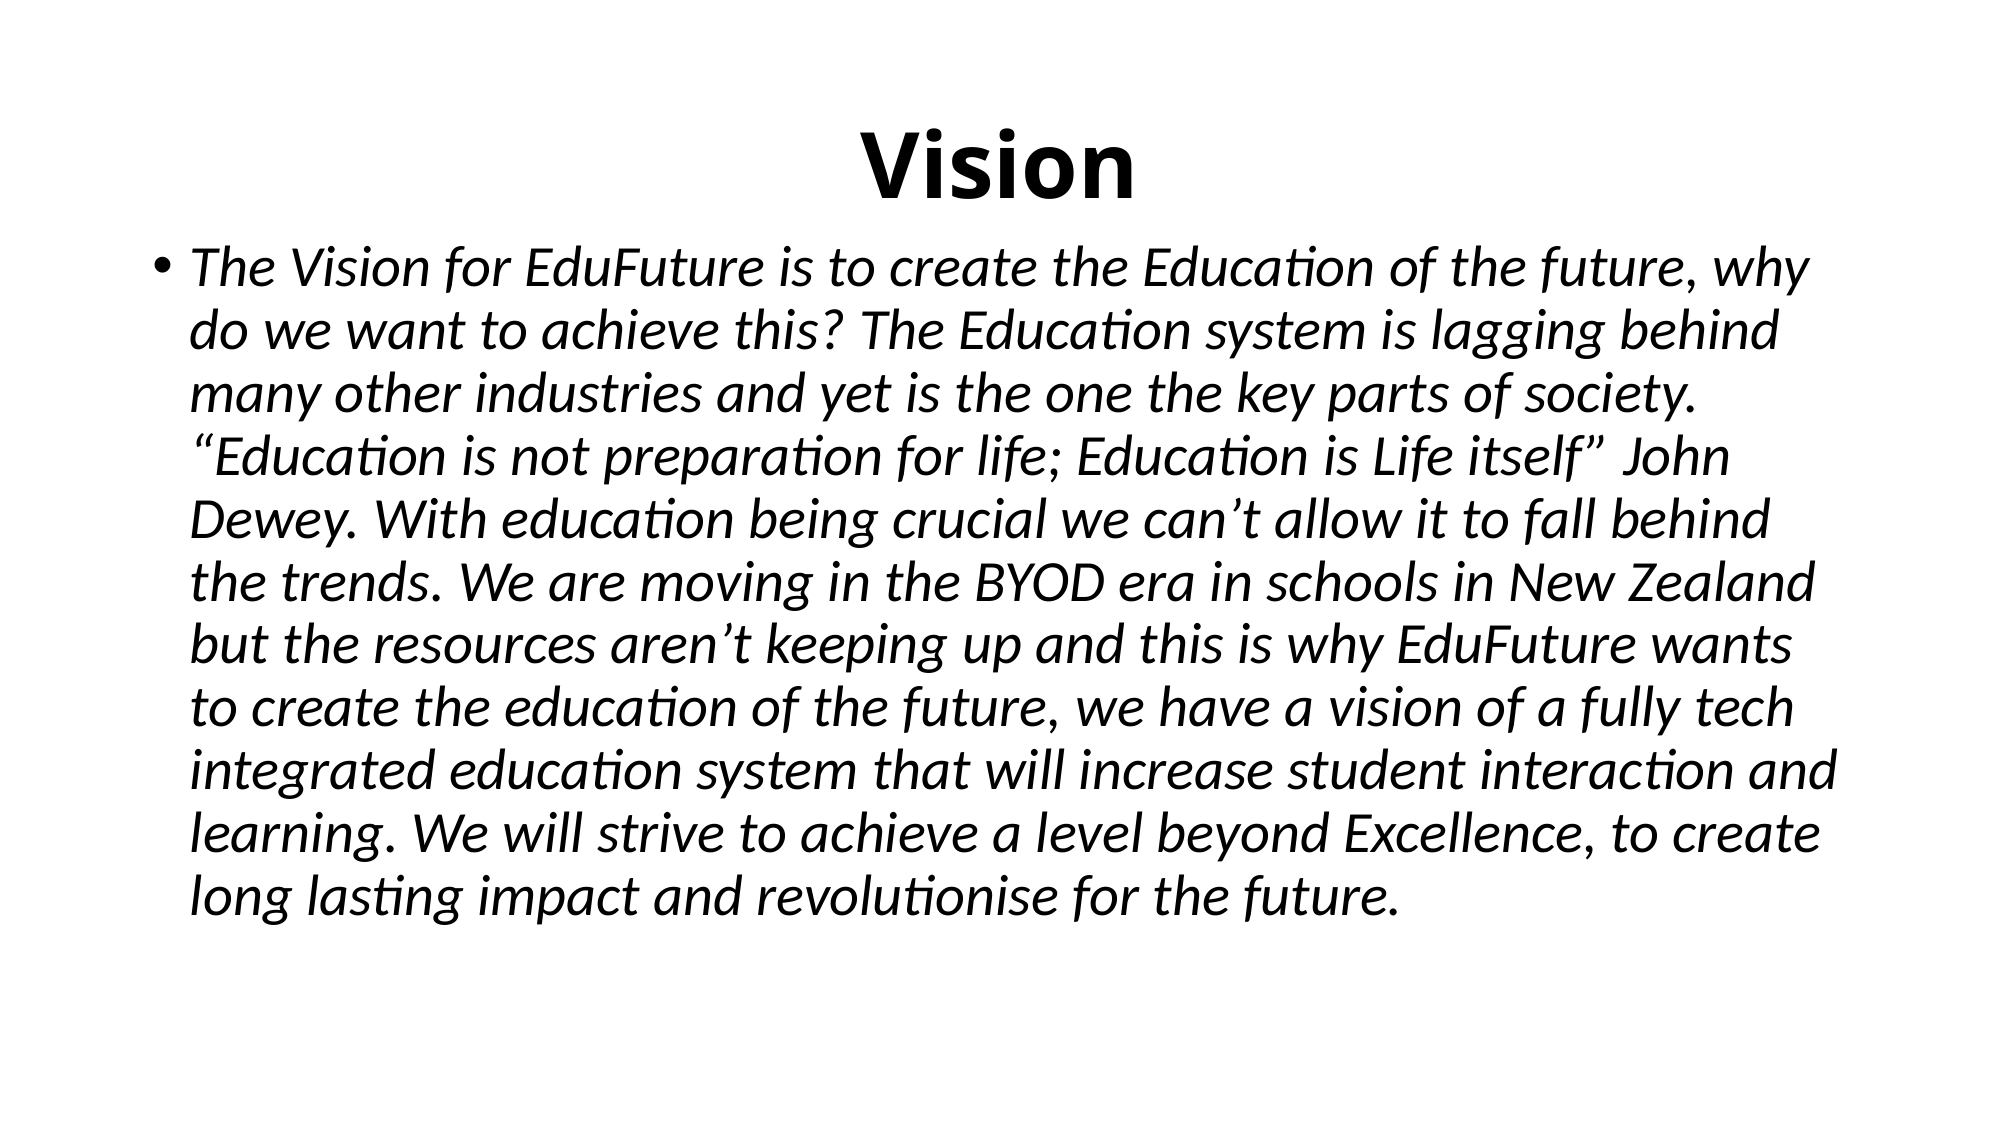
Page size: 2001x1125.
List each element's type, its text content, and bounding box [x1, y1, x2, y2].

title Vision [137, 59, 1863, 229]
list The Vision for EduFuture is to create the Education of the future, why do we want to achieve this? The Education system is lagging behind many other industries and yet is the one the key parts of society. “Education is not preparation for life; Education is Life itself” John Dewey. With education being crucial we can’t allow it to fall behind the trends. We are moving in the BYOD era in schools in New Zealand but the resources aren’t keeping up and this is why EduFuture wants to create the education of the future, we have a vision of a fully tech integrated education system that will increase student interaction and learning. We will strive to achieve a level beyond Excellence, to create long lasting impact and revolutionise for the future. [137, 229, 1863, 1014]
